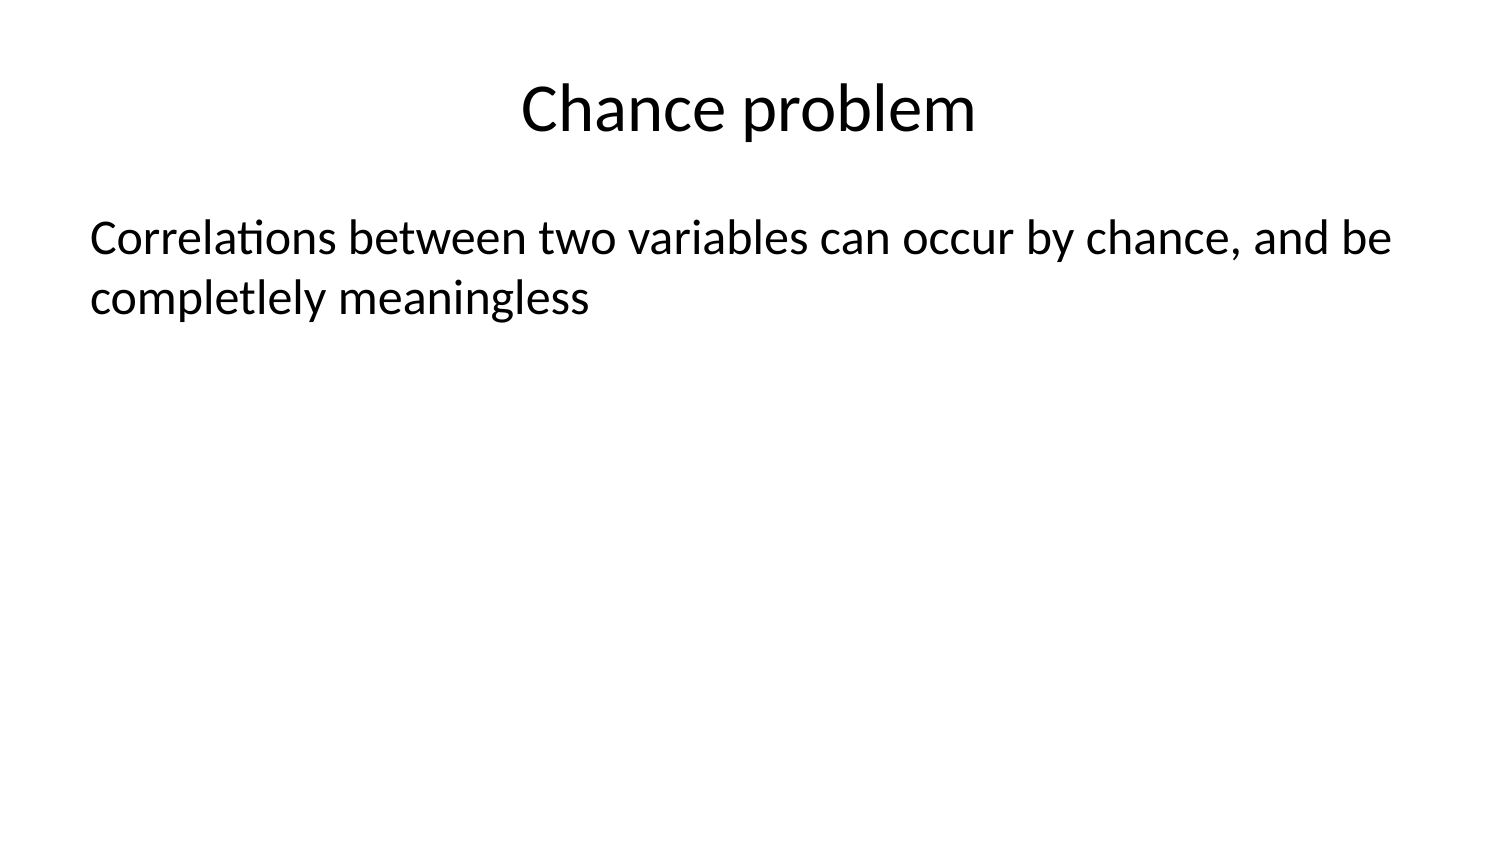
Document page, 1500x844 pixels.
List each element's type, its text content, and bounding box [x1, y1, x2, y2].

title Chance problem [75, 33, 1425, 175]
list Correlations between two variables can occur by chance, and be completlely meaningless [75, 196, 1425, 754]
